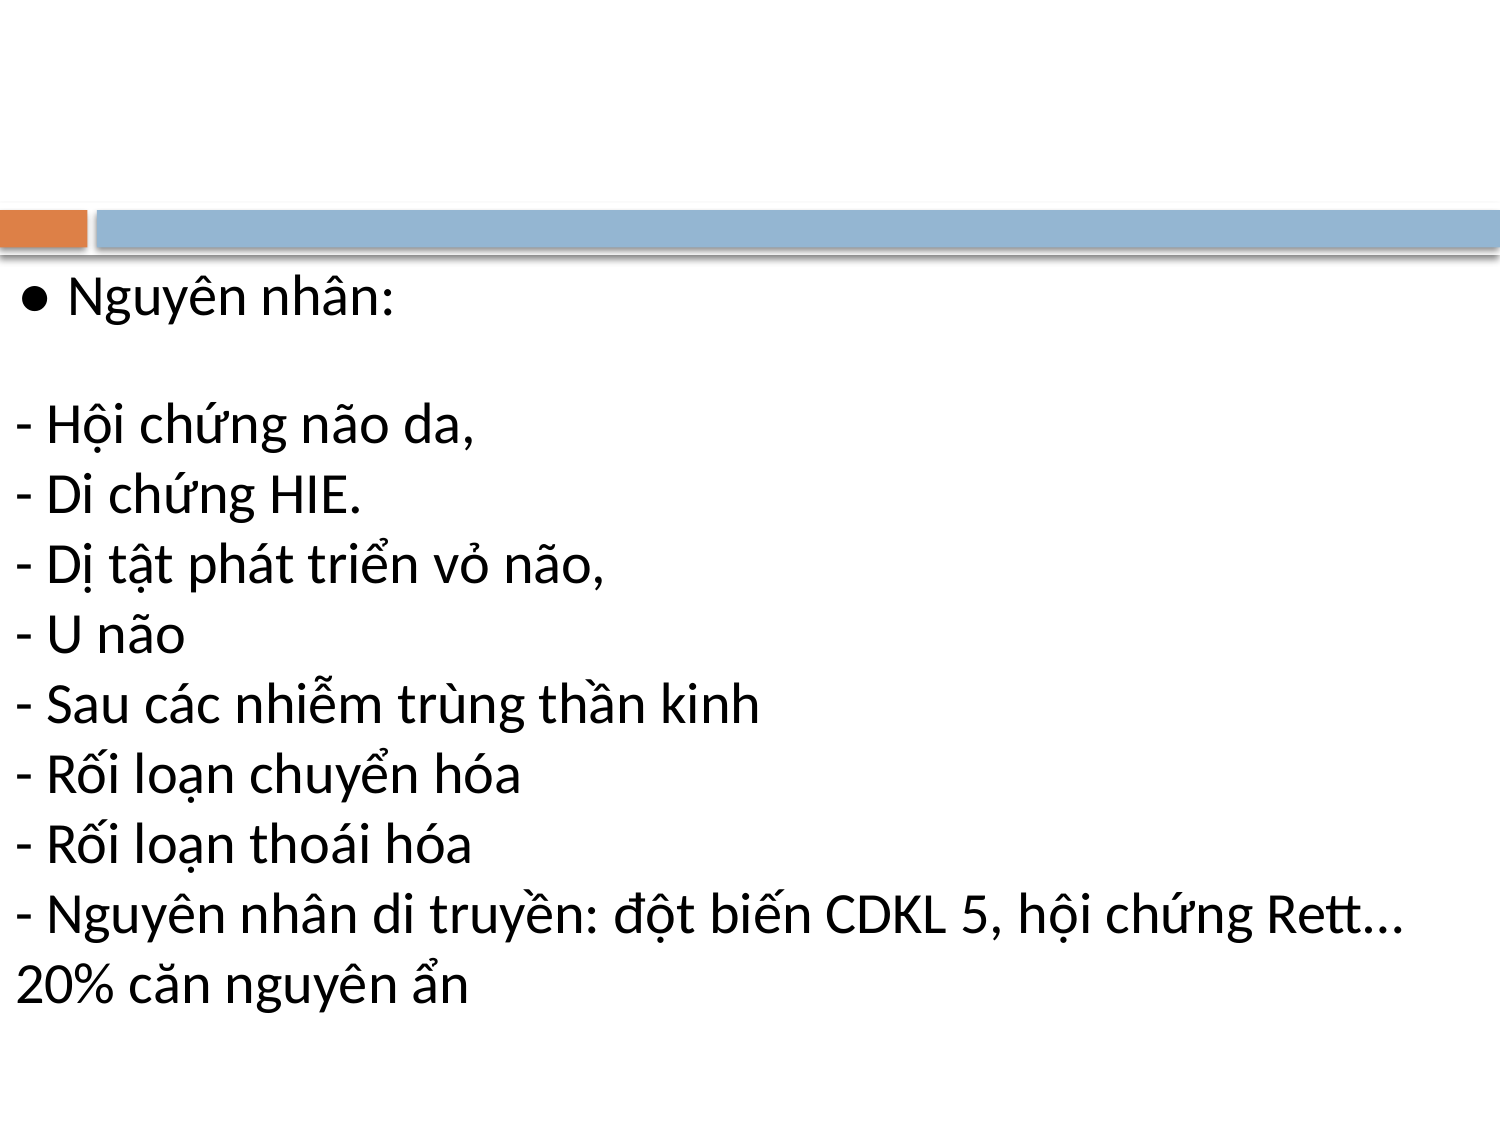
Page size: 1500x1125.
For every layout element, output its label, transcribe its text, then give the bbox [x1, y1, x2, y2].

text_box ● Nguyên nhân: [2, 249, 412, 335]
text_box - Hội chứng não da, - Di chứng HIE. - Dị tật phát triển vỏ não, - U não - Sau các nhiễm trùng thần kinh - Rối loạn chuyển hóa - Rối loạn thoái hóa - Nguyên nhân di truyền: đột biến CDKL 5, hội chứng Rett… 20% căn nguyên ẩn [0, 378, 1500, 1023]
